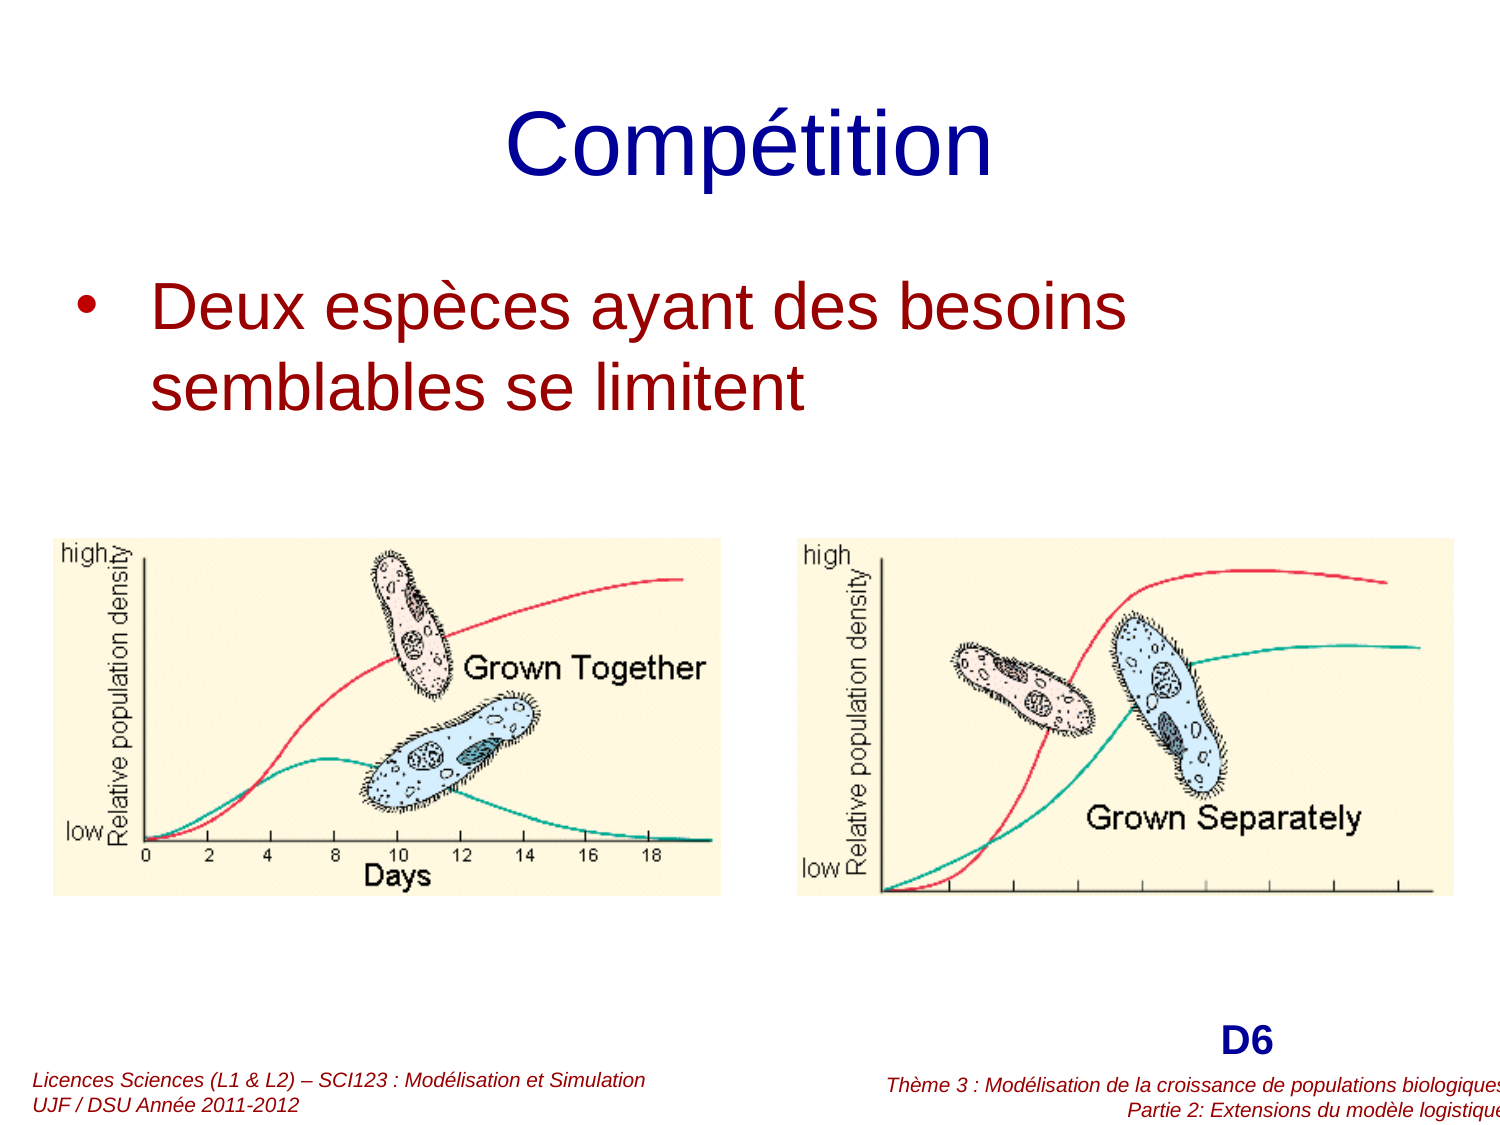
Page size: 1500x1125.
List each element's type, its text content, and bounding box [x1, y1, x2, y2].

title Compétition [75, 44, 1425, 233]
picture [796, 538, 1455, 896]
list Deux espèces ayant des besoins semblables se limitent [75, 263, 1395, 916]
picture [52, 538, 721, 896]
